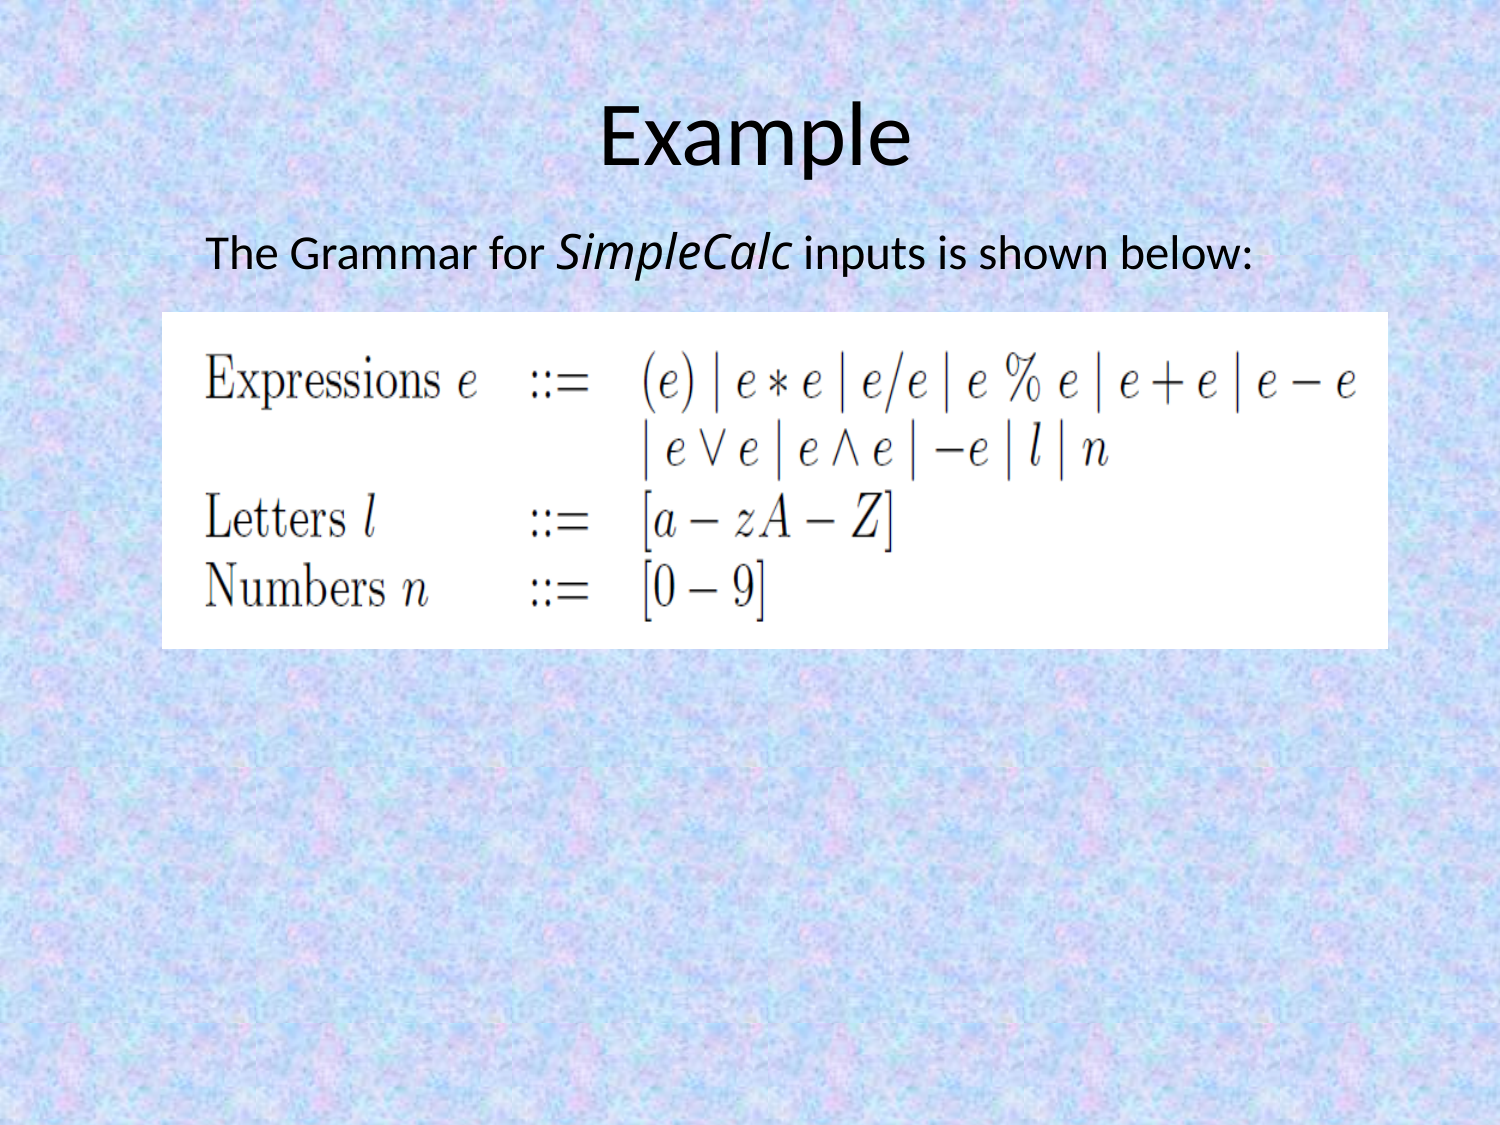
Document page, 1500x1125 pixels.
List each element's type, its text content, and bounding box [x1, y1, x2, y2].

text_box The Grammar for SimpleCalc inputs is shown below: [62, 212, 1375, 288]
picture [0, 0, 1500, 1125]
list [162, 312, 1388, 649]
title Example [87, 45, 1425, 213]
